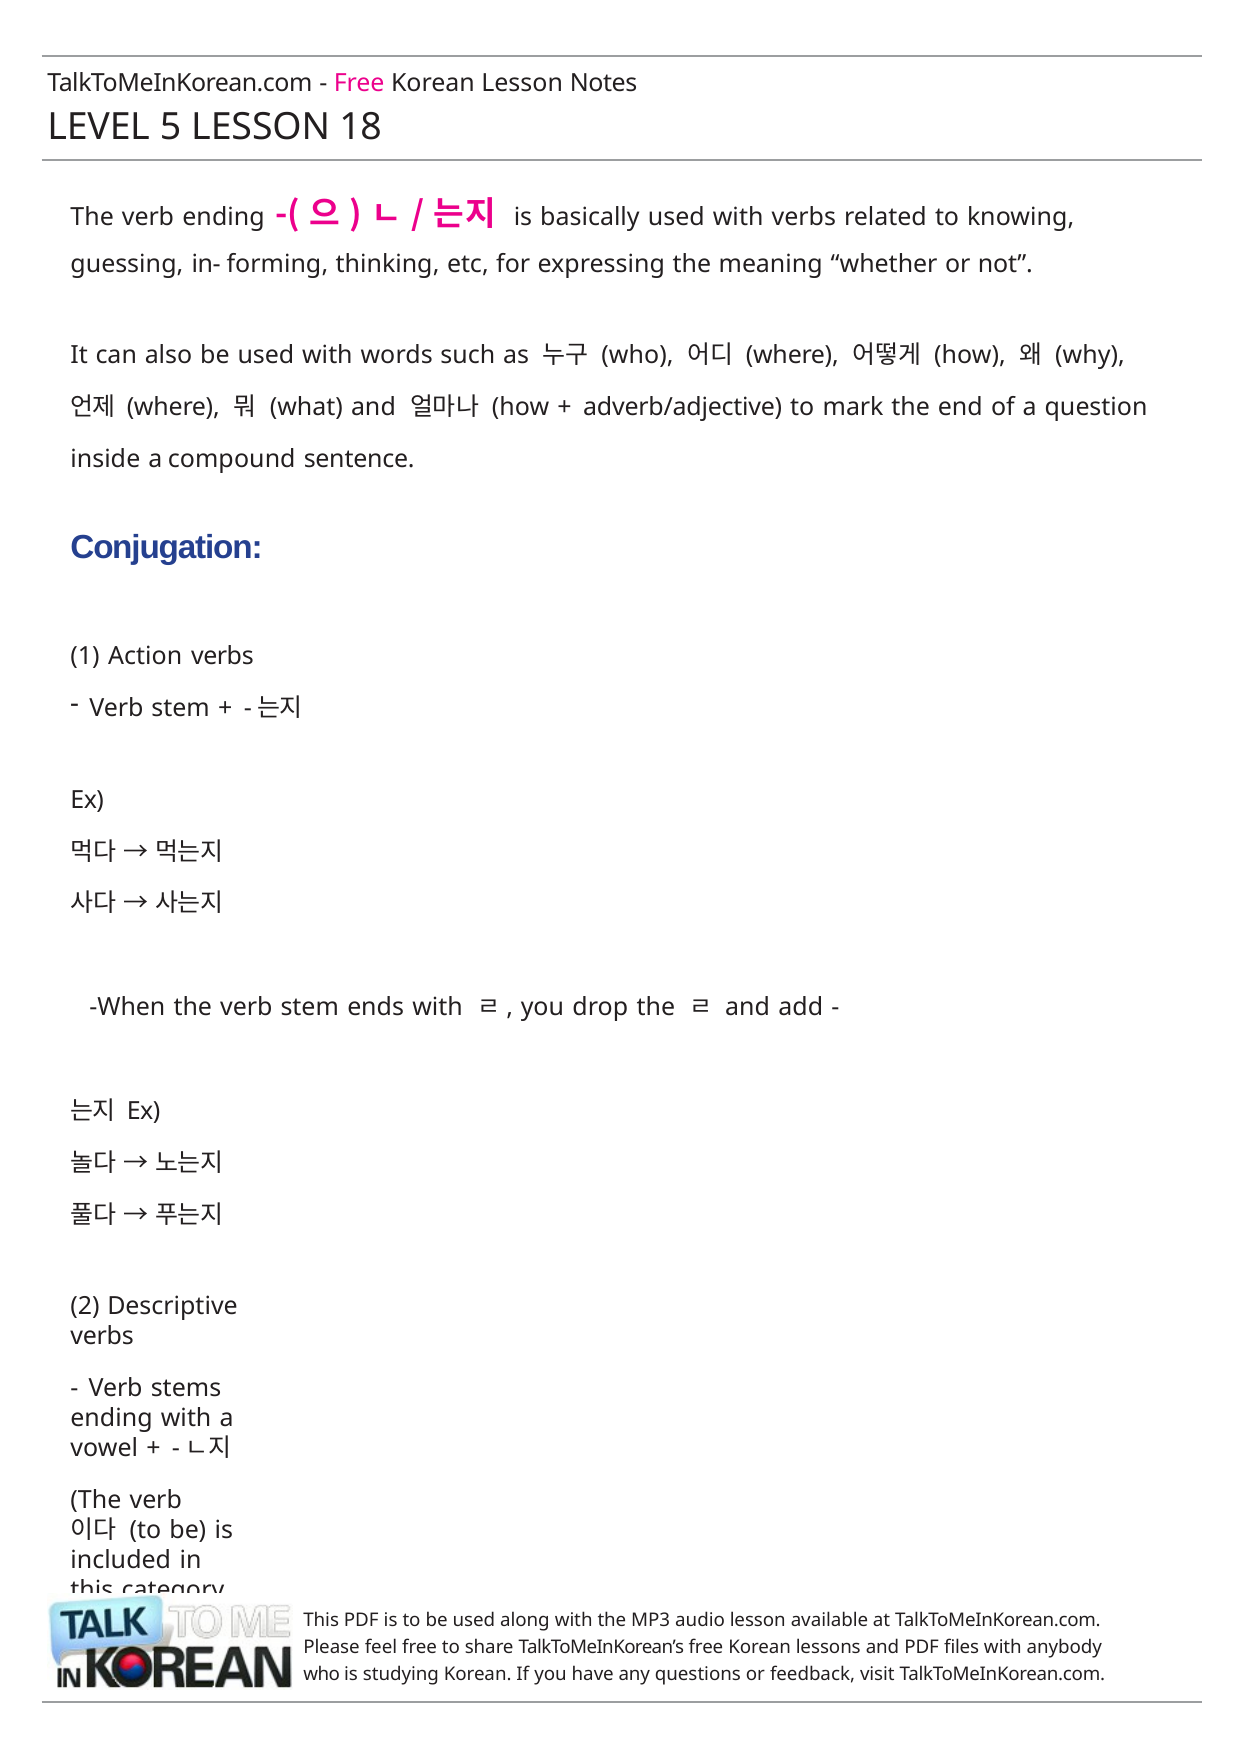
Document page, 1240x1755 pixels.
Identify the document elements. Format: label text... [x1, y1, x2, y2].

picture [46, 1593, 293, 1691]
text_box TalkToMeInKorean.com - Free Korean Lesson Notes LEVEL 5 LESSON 18 The verb ending -(으)ㄴ/는지 is basically used with verbs related to knowing, guessing, in- forming, thinking, etc, for expressing the meaning “whether or not”. It can also be used with words such as 누구 (who), 어디 (where), 어떻게 (how), 왜 (why), 언제 (where), 뭐 (what) and 얼마나 (how + adverb/adjective) to mark the end of a question inside a compound sentence. Conjugation: Action verbs Verb stem + -는지 Ex) 먹다 → 먹는지 사다 → 사는지 When the verb stem ends with ㄹ, you drop the ㄹ and add -는지 Ex) 놀다 → 노는지 풀다 → 푸는지 (2) Descriptive verbs - Verb stems ending with a vowel + -ㄴ지 (The verb 이다 (to be) is included in this category as well.) [45, 61, 1157, 1634]
footer This PDF is to be used along with the MP3 audio lesson available at TalkToMeInKorean.com. Please feel free to share TalkToMeInKorean’s free Korean lessons and PDF files with anybody who is studying Korean. If you have any questions or feedback, visit TalkToMeInKorean.com. [301, 1607, 1119, 1755]
